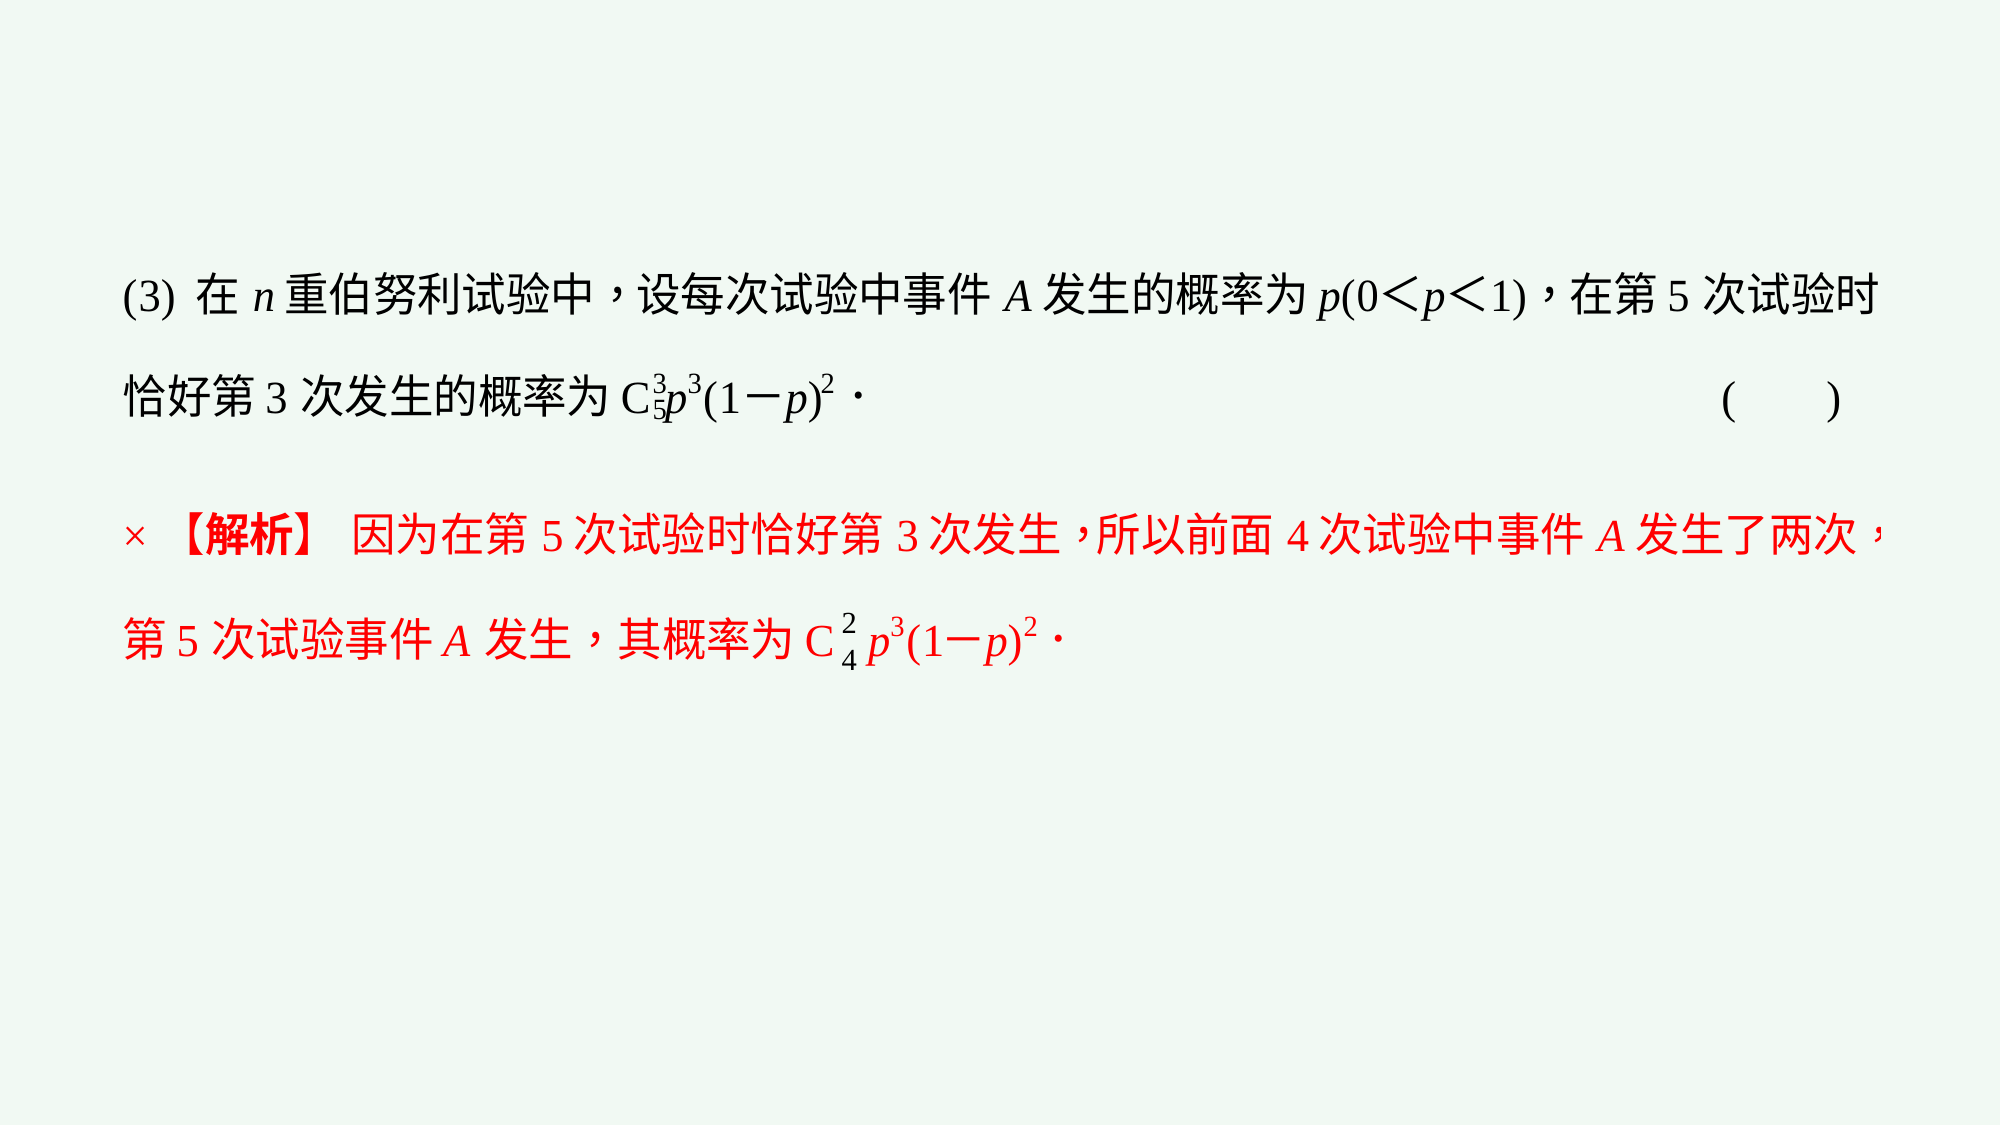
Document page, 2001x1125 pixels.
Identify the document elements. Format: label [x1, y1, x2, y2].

text_box [122, 242, 1881, 450]
text_box [122, 502, 1881, 709]
